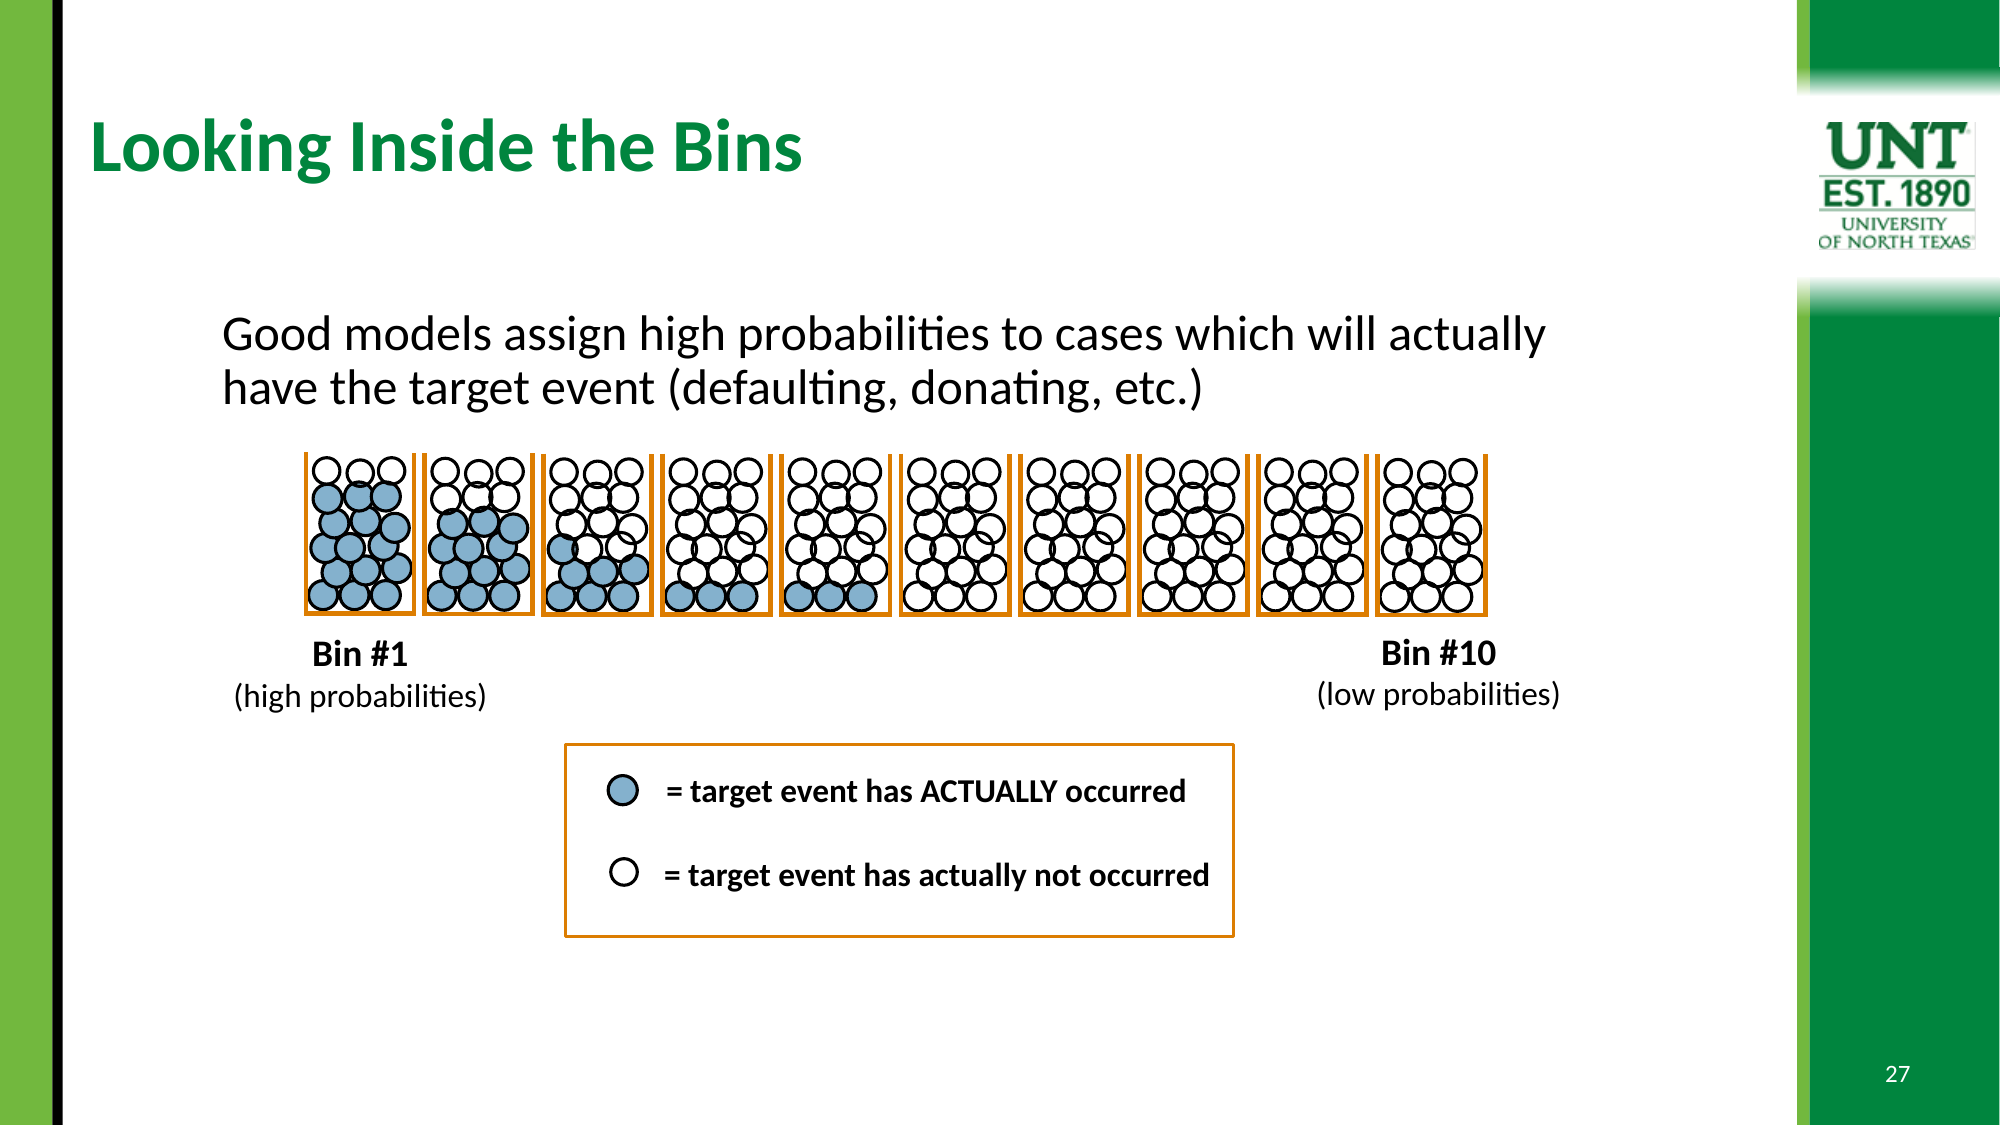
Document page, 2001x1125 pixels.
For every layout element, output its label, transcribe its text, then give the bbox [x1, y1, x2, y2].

picture [1819, 122, 1977, 251]
slide_number 27 [1859, 1042, 1937, 1103]
title Looking Inside the Bins [75, 59, 1786, 234]
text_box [206, 452, 1593, 937]
list Good models assign high probabilities to cases which will actually have the target event (defaulting, donating, etc.) [206, 299, 1617, 430]
